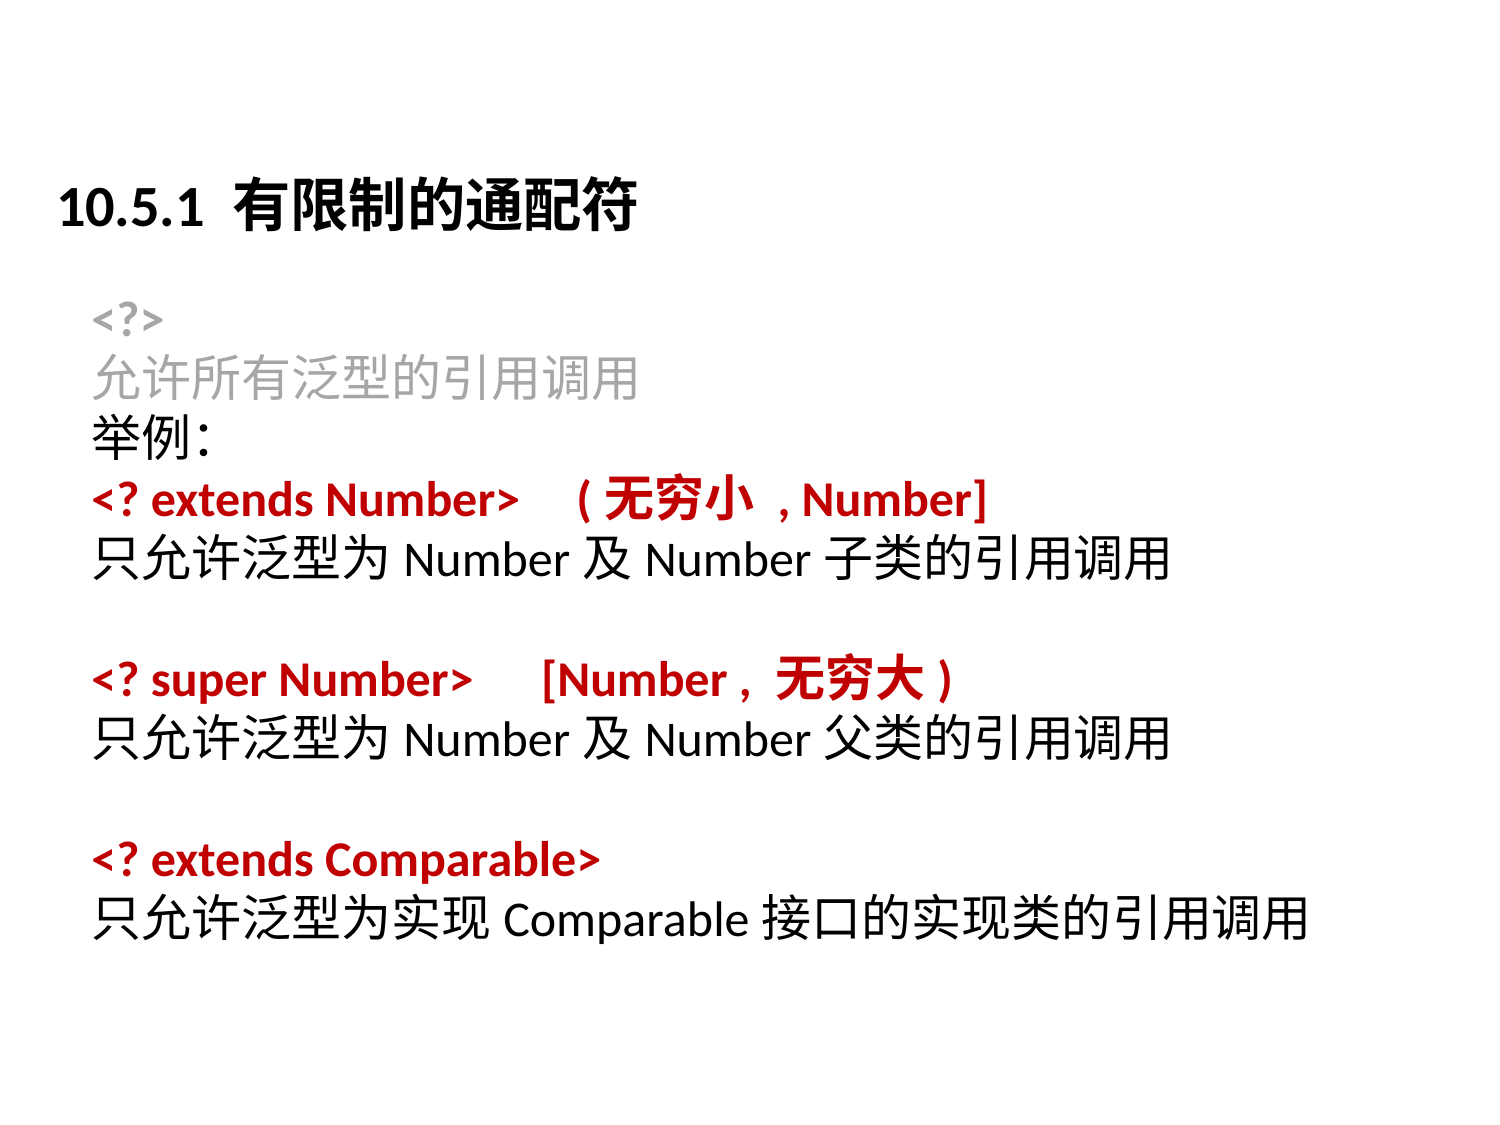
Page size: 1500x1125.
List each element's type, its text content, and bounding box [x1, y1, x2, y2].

text_box <?> 允许所有泛型的引用调用 举例： <? extends Number> (无穷小 , Number] 只允许泛型为Number及Number子类的引用调用 <? super Number> [Number , 无穷大) 只允许泛型为Number及Number父类的引用调用 <? extends Comparable> 只允许泛型为实现Comparable接口的实现类的引用调用 [76, 278, 1400, 954]
text_box 10.5.1 有限制的通配符 [41, 160, 963, 246]
